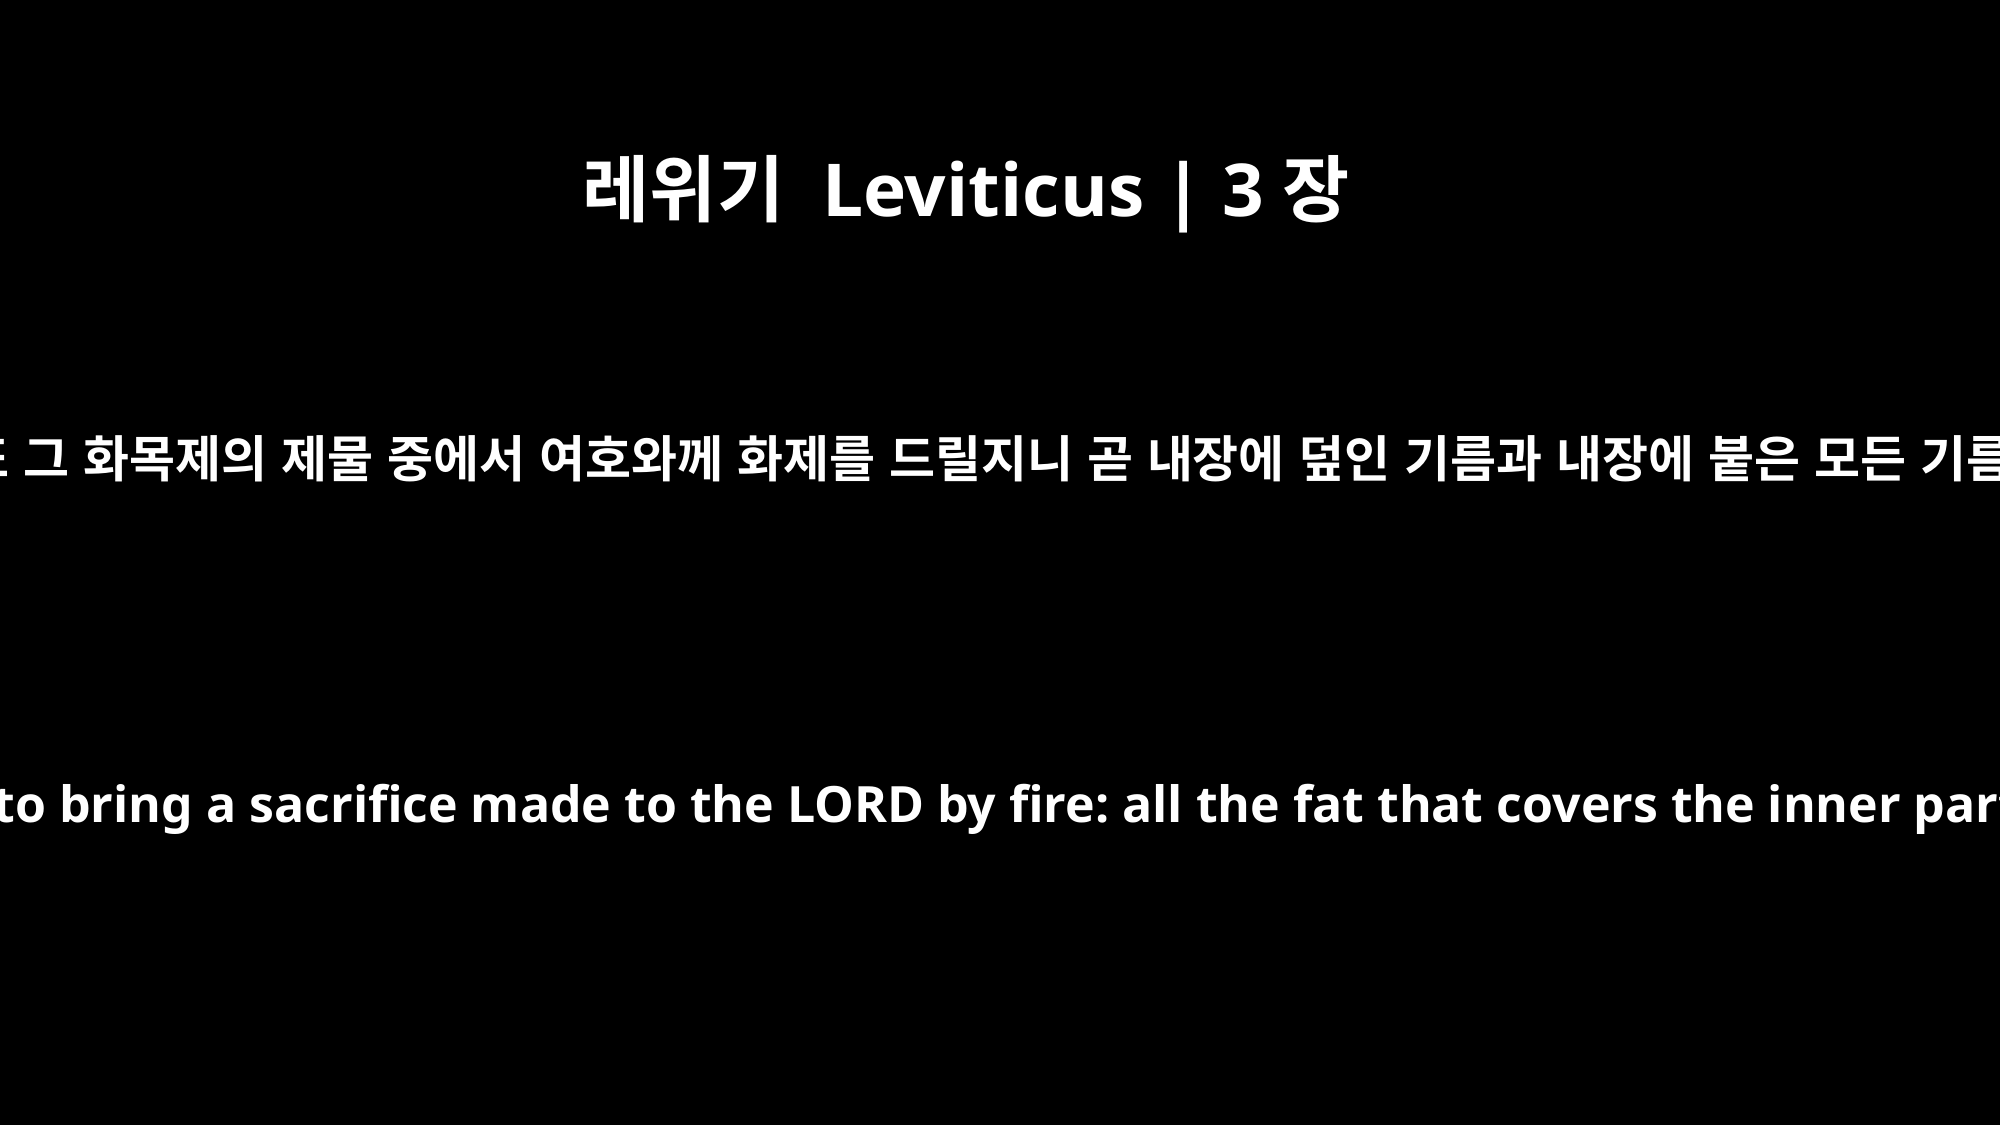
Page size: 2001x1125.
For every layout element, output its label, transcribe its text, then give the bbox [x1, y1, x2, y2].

text_box 3 그는 또 그 화목제의 제물 중에서 여호와께 화제를 드릴지니 곧 내장에 덮인 기름과 내장에 붙은 모든 기름과 [0, 359, 2000, 495]
text_box From the fellowship offering he is to bring a sacrifice made to the LORD by fire: all the fat that covers the inner parts or is connected to them, [0, 764, 2000, 840]
text_box 레위기 Leviticus | 3장 [567, 136, 1365, 239]
